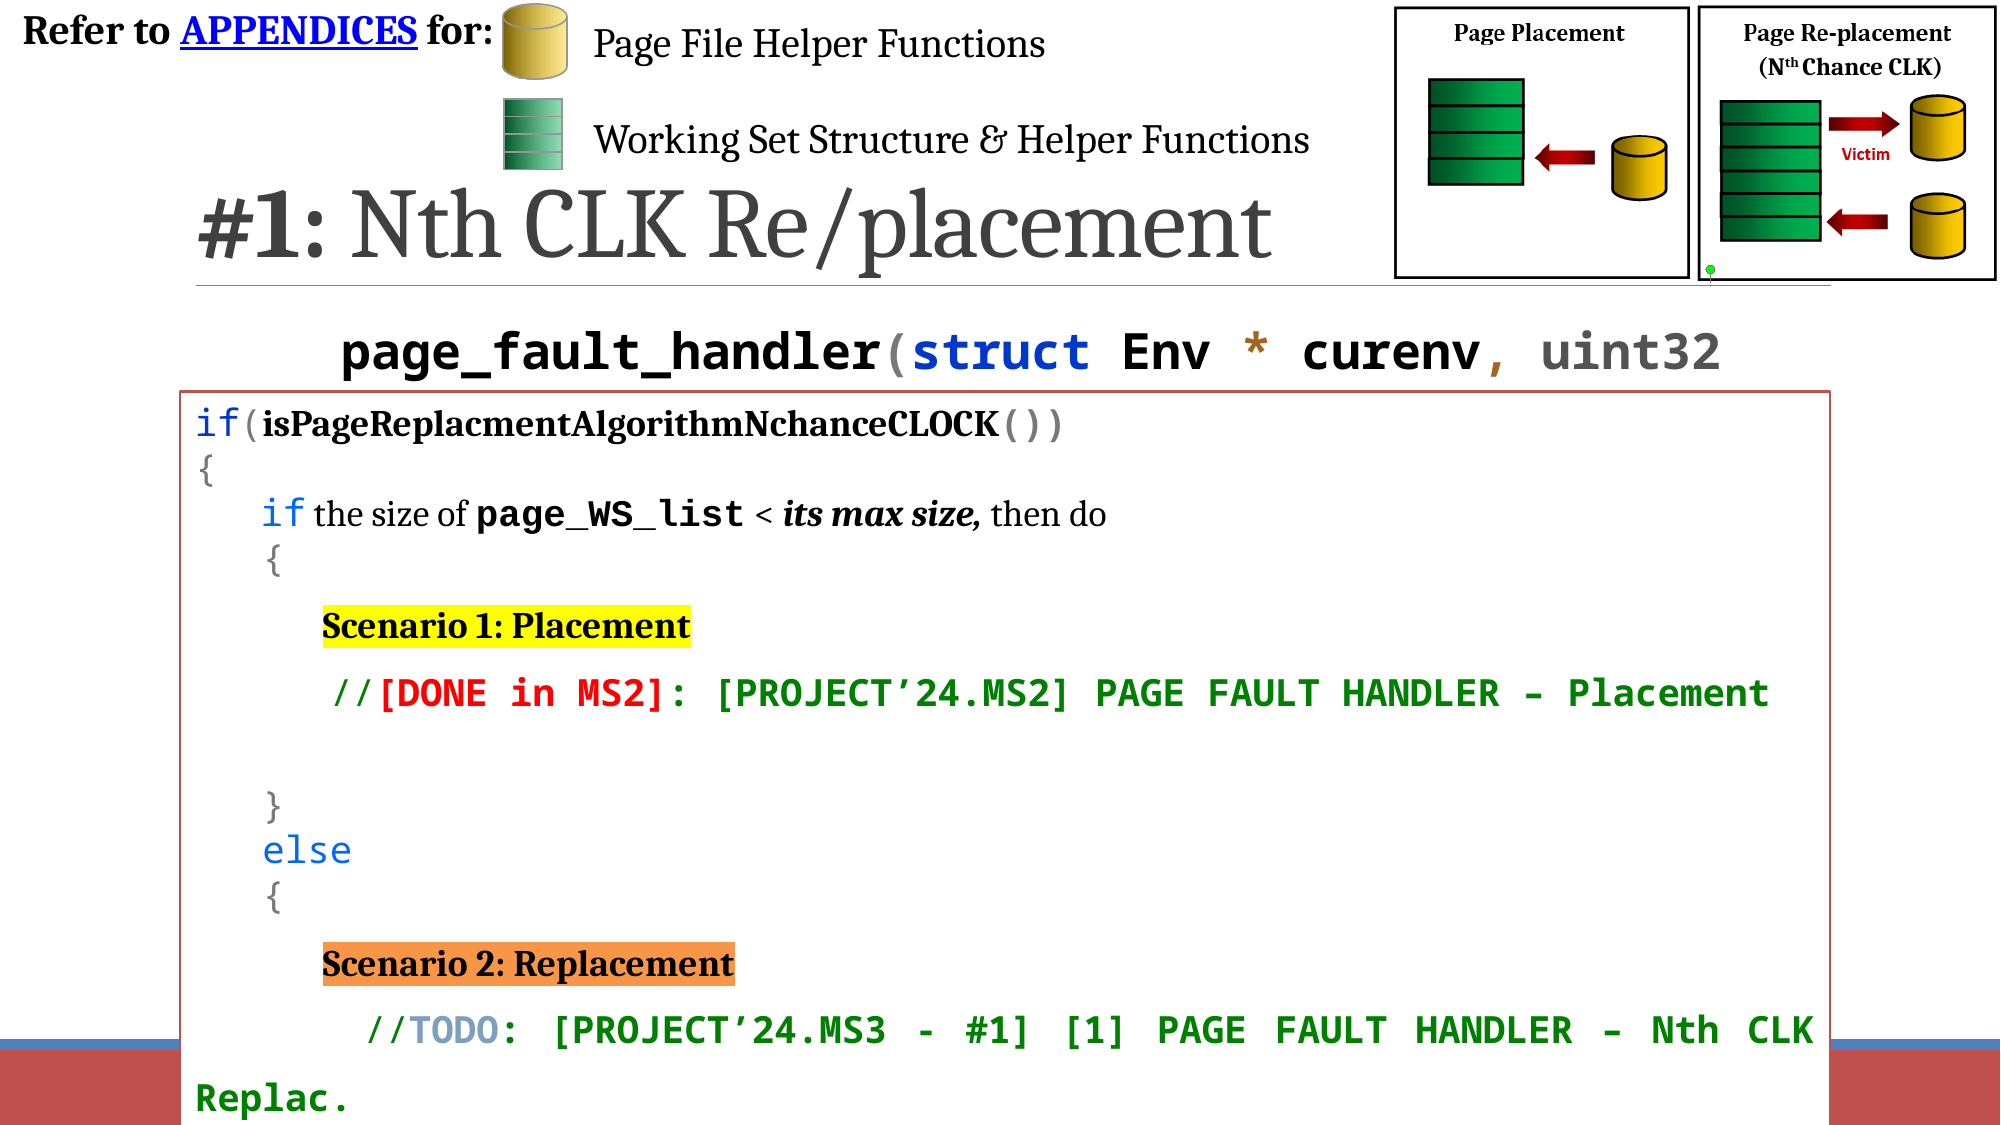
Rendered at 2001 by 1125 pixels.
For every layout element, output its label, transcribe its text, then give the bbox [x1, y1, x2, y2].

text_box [502, 3, 1074, 80]
title #1: Nth CLK Re/placement [180, 47, 1386, 285]
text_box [1702, 2, 1999, 284]
text_box if(isPageReplacmentAlgorithmNchanceCLOCK()) { if the size of page_WS_list < its max size, then do { Scenario 1: Placement //[DONE in MS2]: [PROJECT’24.MS2] PAGE FAULT HANDLER – Placement } else { Scenario 2: Replacement //TODO: [PROJECT’24.MS3 - #1] [1] PAGE FAULT HANDLER – Nth CLK Replac. } } [179, 390, 1831, 1125]
text_box Refer to APPENDICES for: [7, 0, 506, 61]
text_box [503, 98, 1344, 171]
text_box page_fault_handler(struct Env * curenv, uint32 fault_va) [179, 307, 1883, 451]
picture [1389, 1, 1696, 286]
slide_number 21 [1831, 1059, 1840, 1120]
